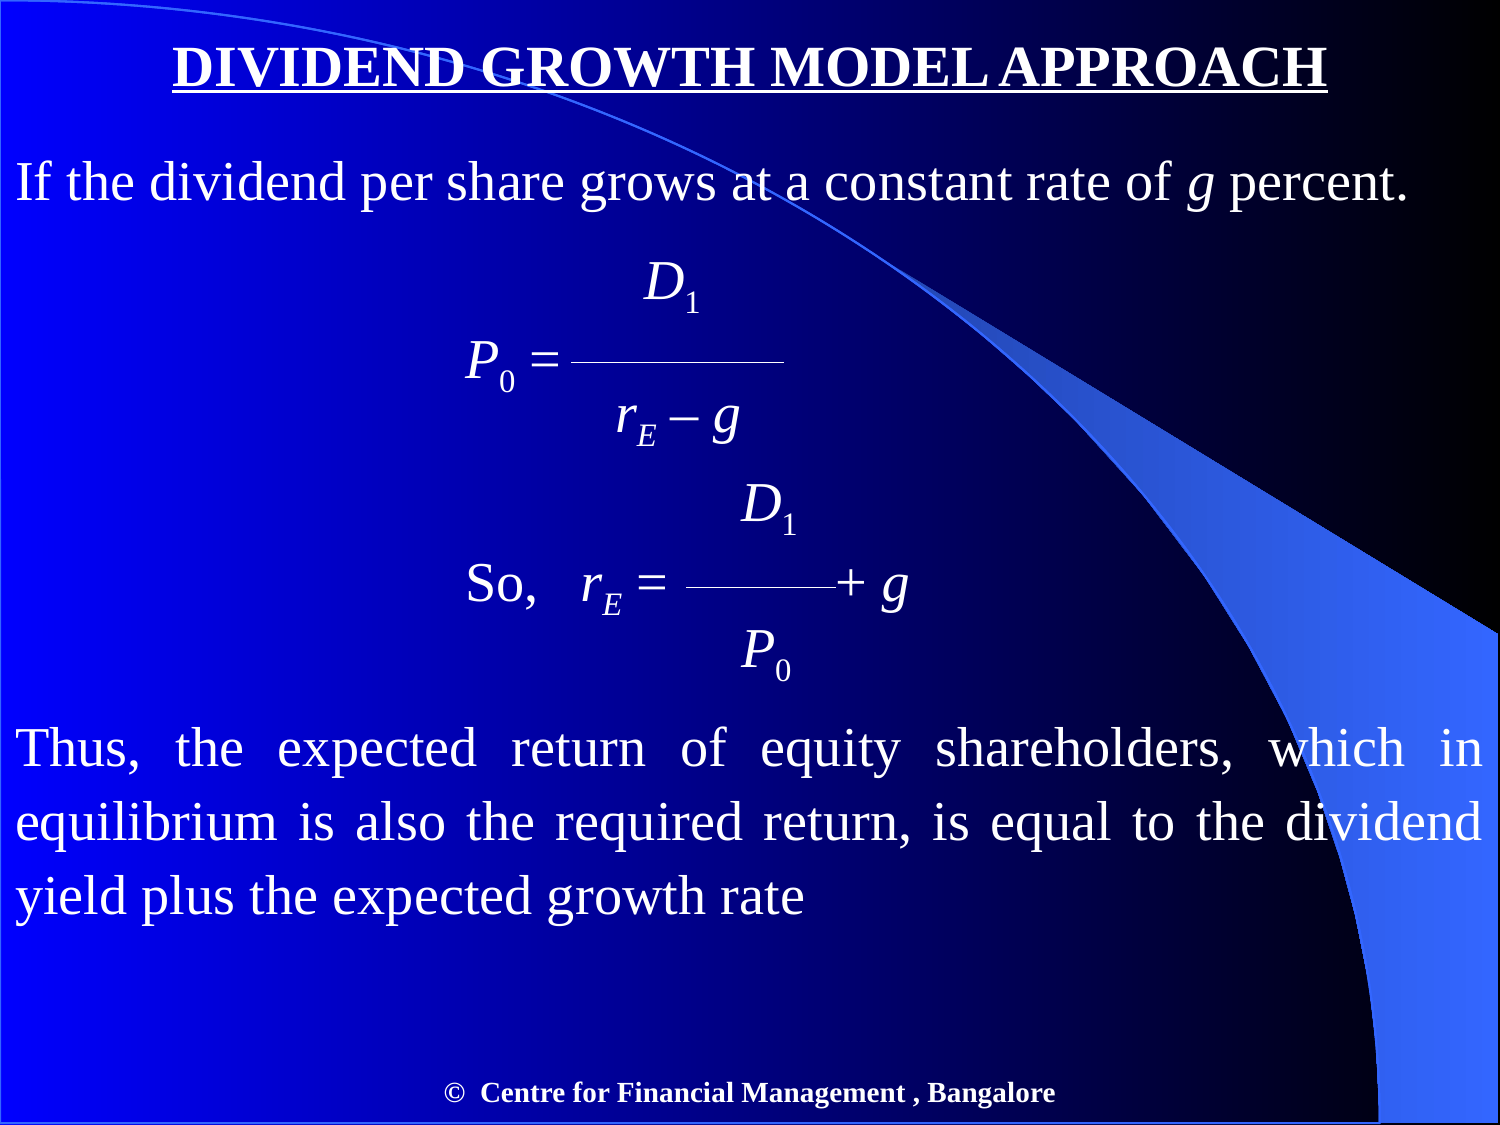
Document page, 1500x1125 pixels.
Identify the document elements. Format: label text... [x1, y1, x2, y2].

text_box DIVIDEND GROWTH MODEL APPROACH If the dividend per share grows at a constant rate of g percent. D1 P0 = rE – g D1 So, rE = + g P0 Thus, the expected return of equity shareholders, which in equilibrium is also the required return, is equal to the dividend yield plus the expected growth rate [0, 0, 1500, 934]
text_box © Centre for Financial Management , Bangalore [399, 1066, 1100, 1116]
